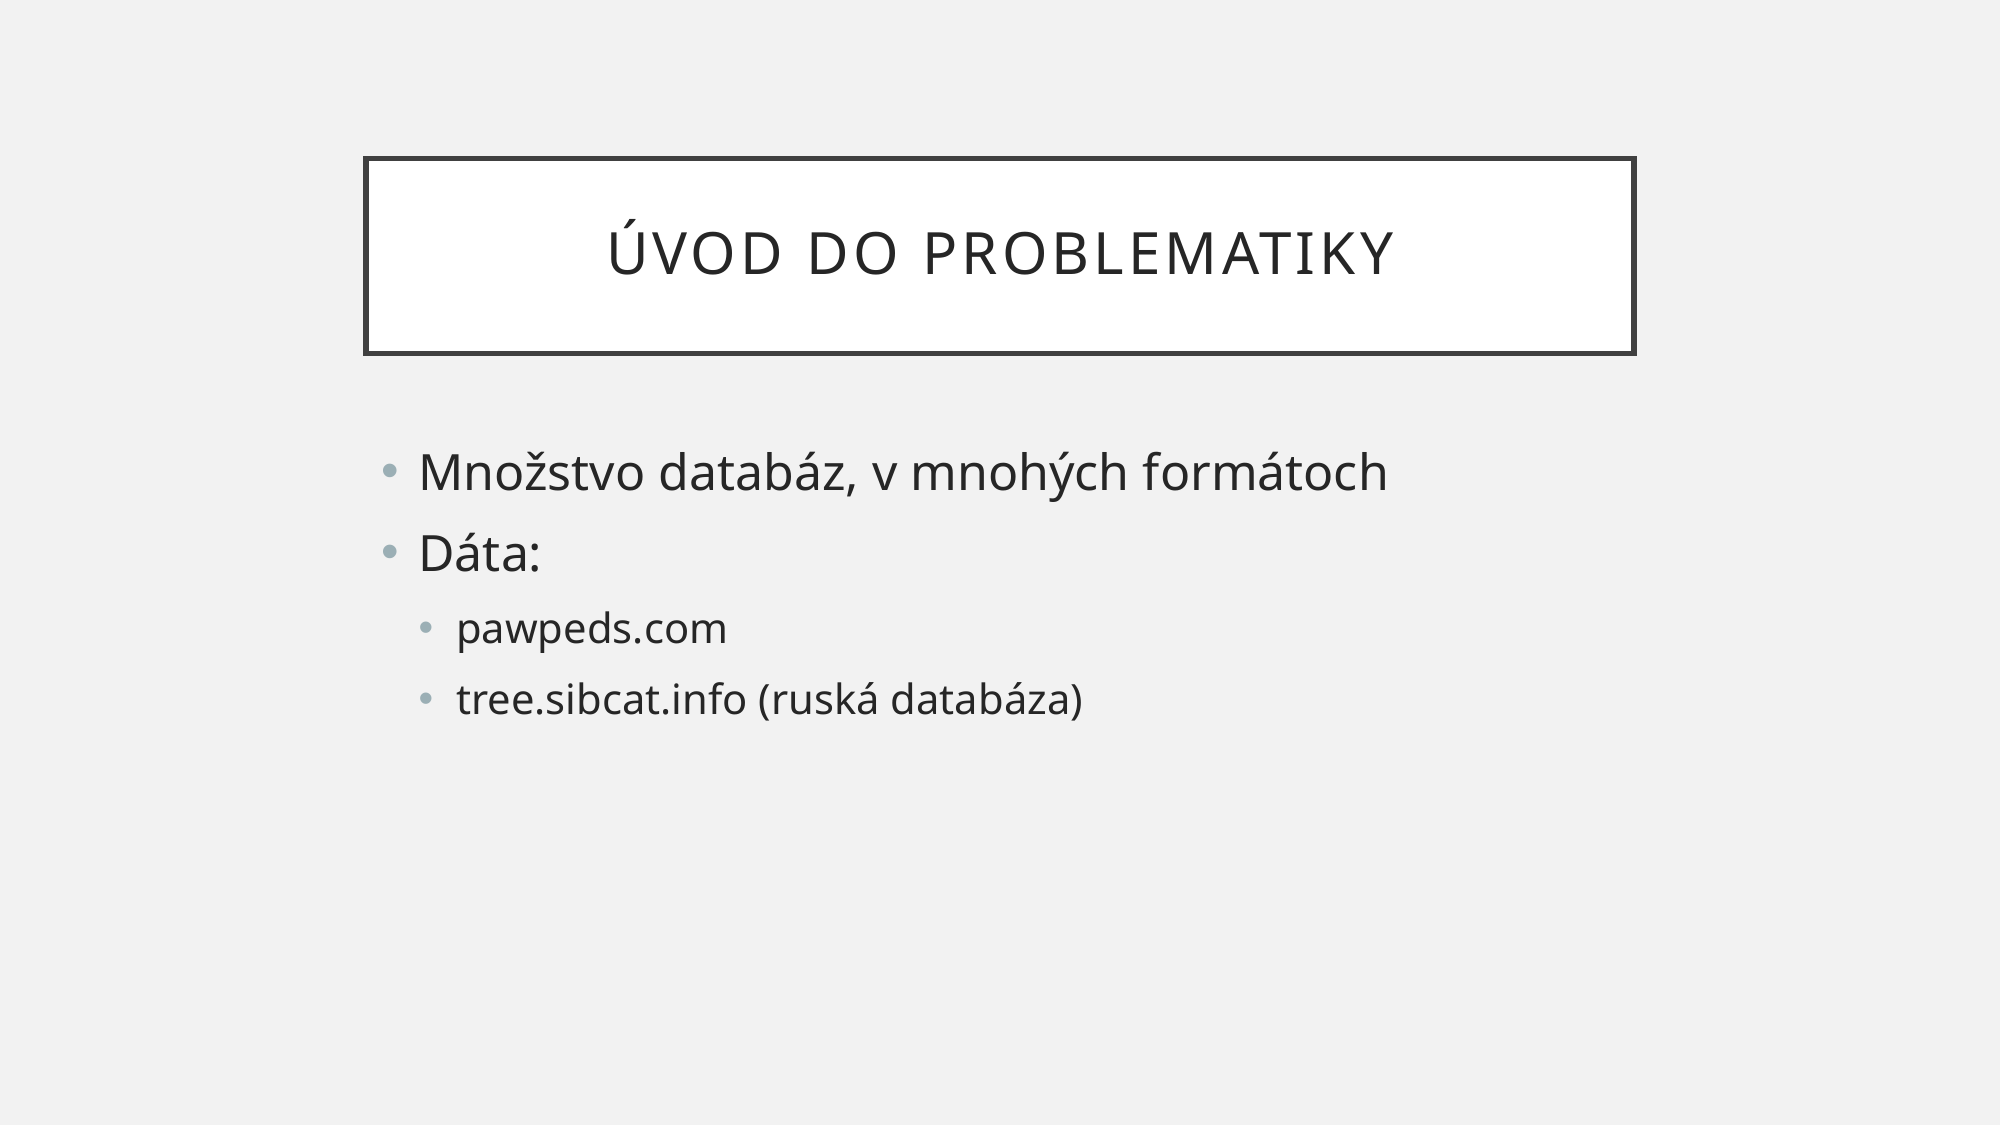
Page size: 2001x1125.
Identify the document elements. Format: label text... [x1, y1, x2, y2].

list Množstvo databáz, v mnohých formátoch Dáta: pawpeds.com tree.sibcat.info (ruská databáza) [366, 432, 1634, 942]
title Úvod do problematiky [363, 156, 1637, 356]
